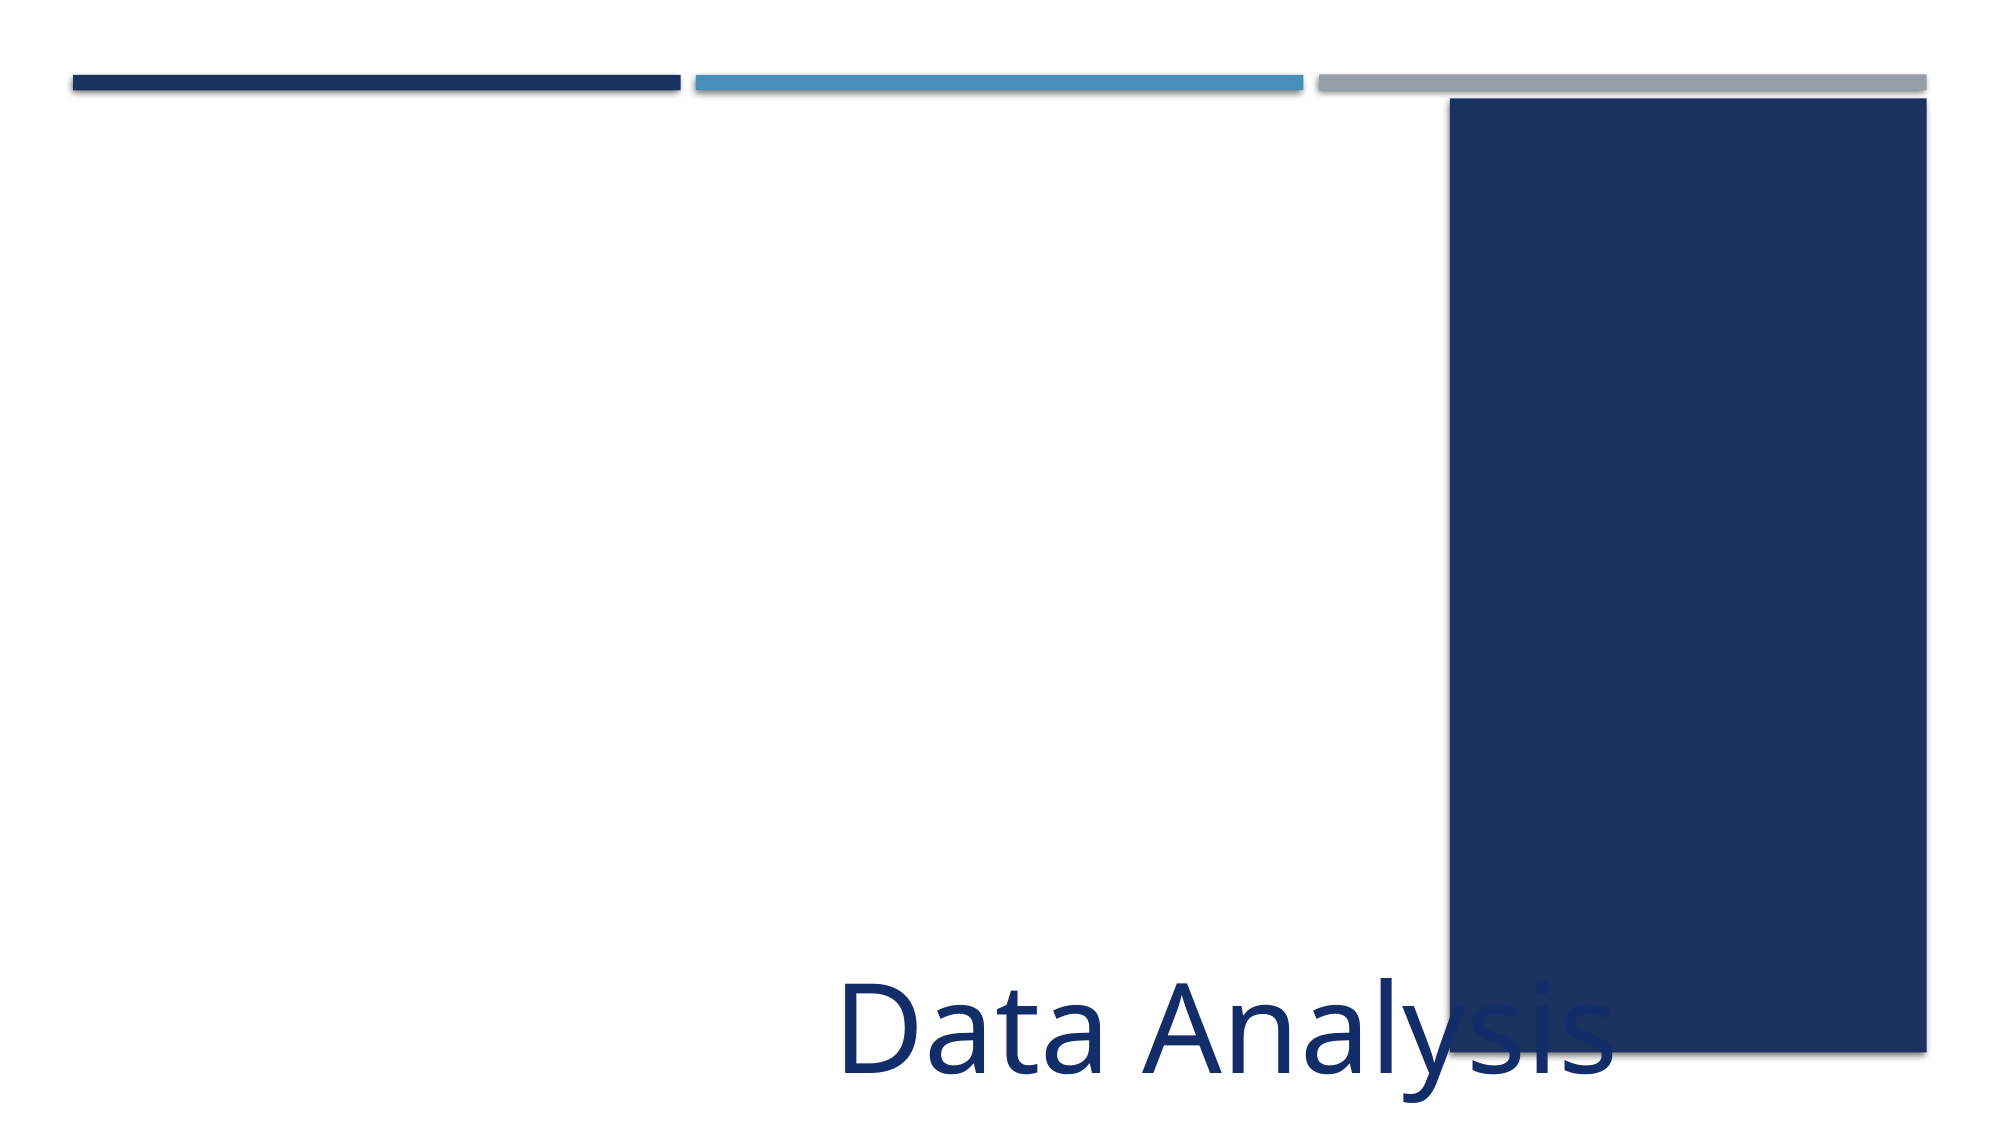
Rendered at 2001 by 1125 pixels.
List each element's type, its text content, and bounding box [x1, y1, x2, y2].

list Data Analysis [818, 424, 1669, 1106]
